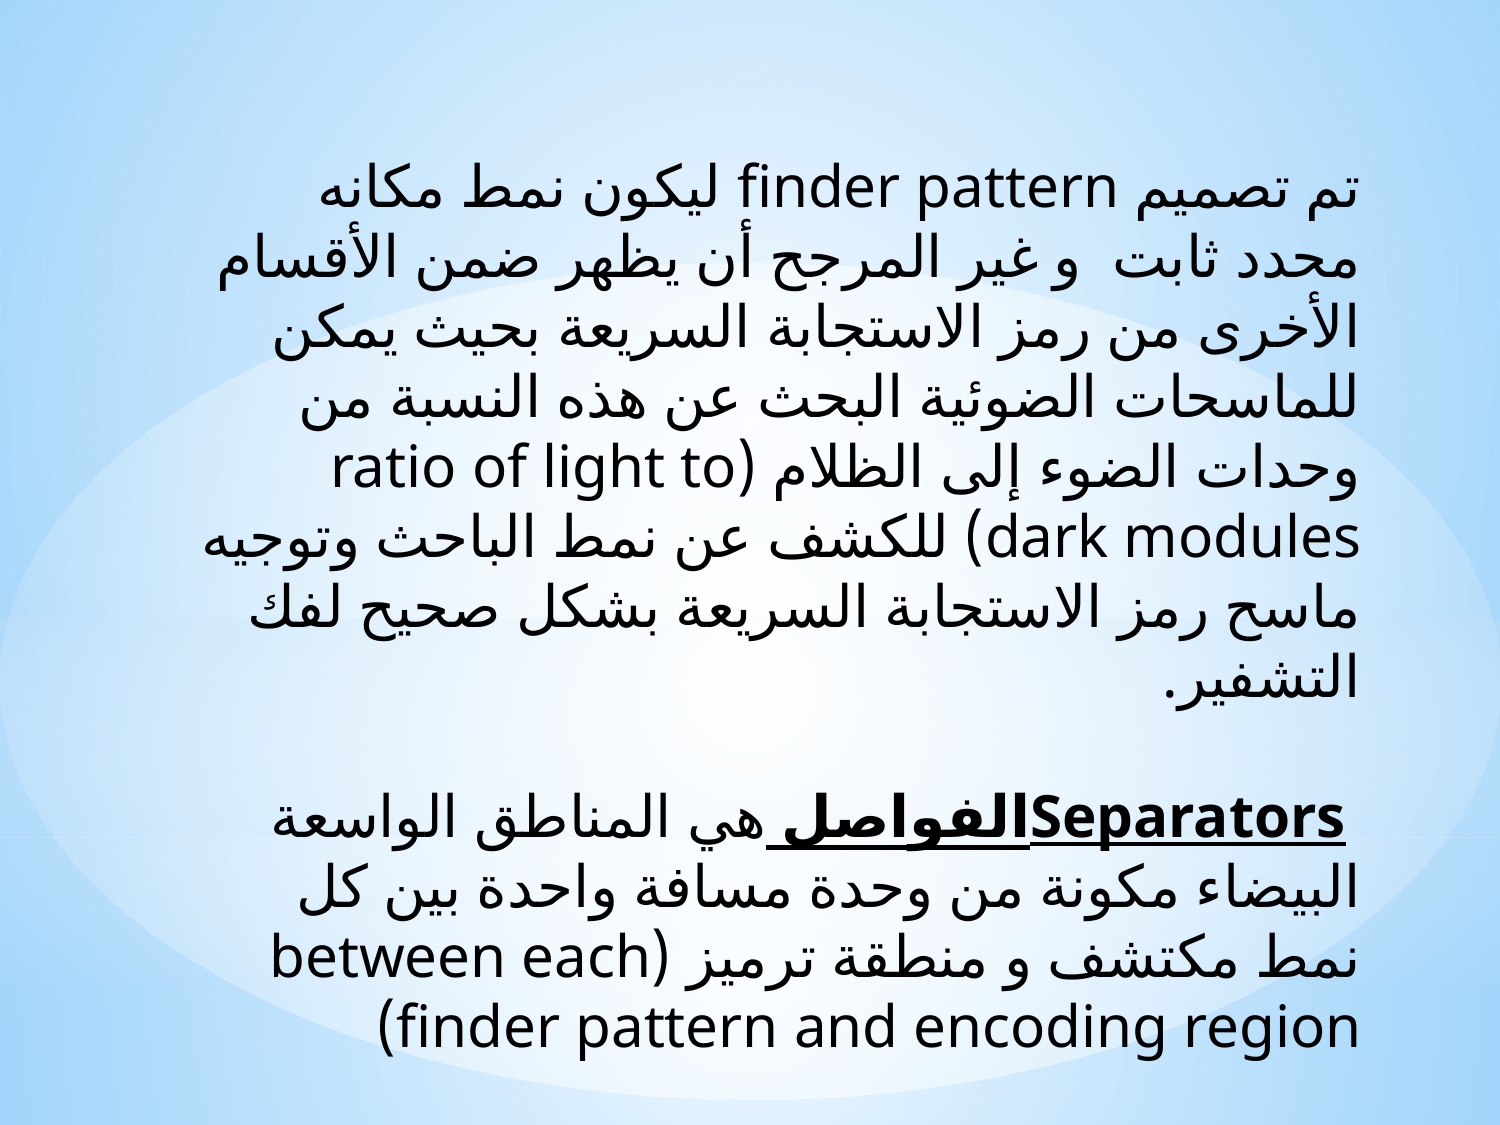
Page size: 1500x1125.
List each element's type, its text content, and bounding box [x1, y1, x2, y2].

text_box تم تصميم finder pattern ليكون نمط مكانه محدد ثابت و غير المرجح أن يظهر ضمن الأقسام الأخرى من رمز الاستجابة السريعة بحيث يمكن للماسحات الضوئية البحث عن هذه النسبة من وحدات الضوء إلى الظلام (ratio of light to dark modules) للكشف عن نمط الباحث وتوجيه ماسح رمز الاستجابة السريعة بشكل صحيح لفك التشفير. Separatorsالفواصل هي المناطق الواسعة البيضاء مكونة من وحدة مسافة واحدة بين كل نمط مكتشف و منطقة ترميز (between each finder pattern and encoding region) [182, 142, 1376, 1067]
